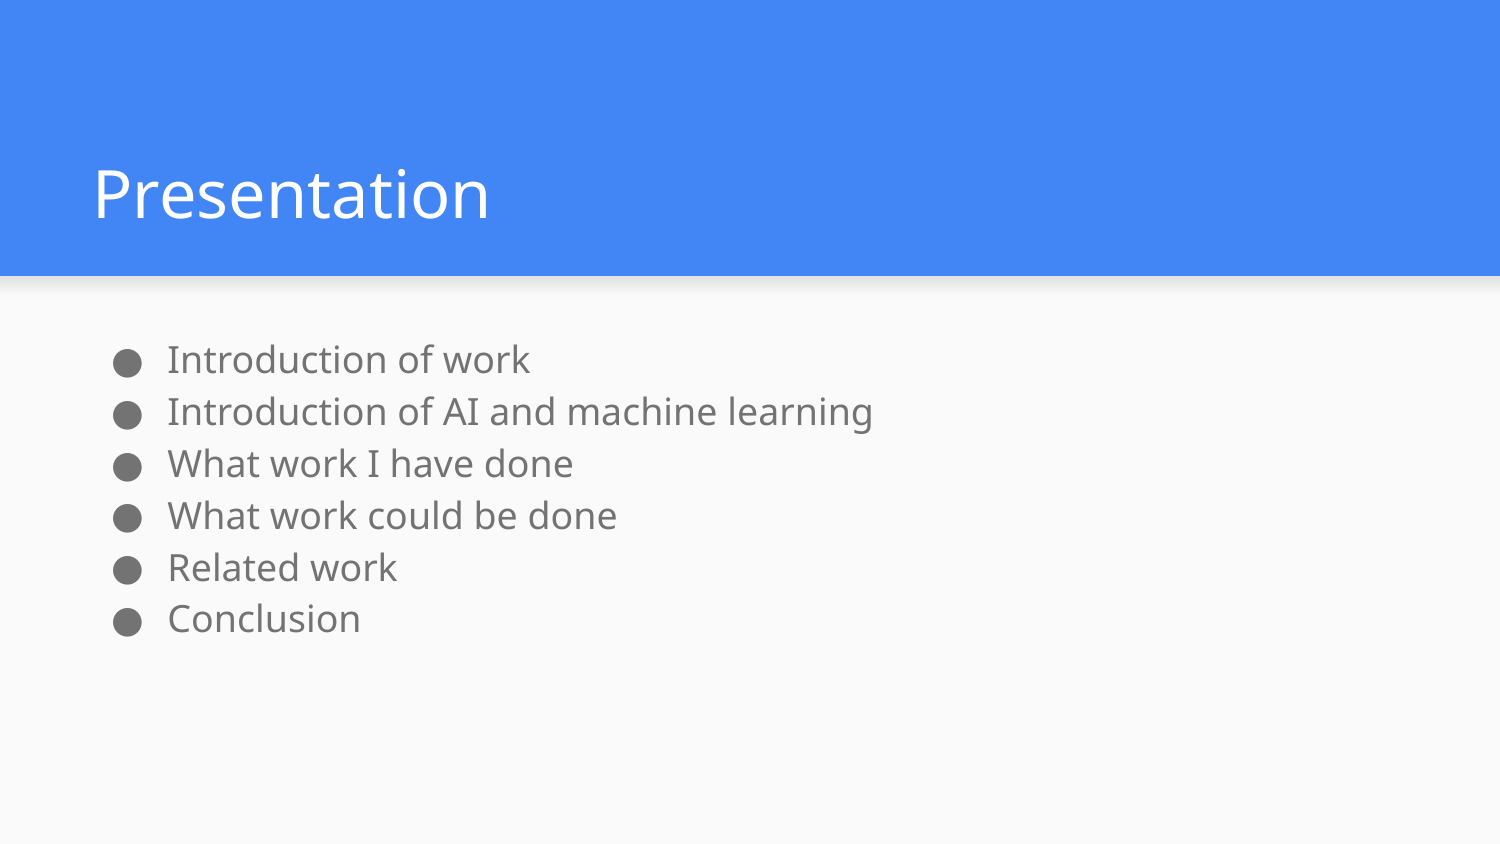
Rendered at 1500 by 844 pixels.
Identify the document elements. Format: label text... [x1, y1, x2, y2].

title Presentation [77, 121, 1427, 248]
list Introduction of work Introduction of AI and machine learning What work I have done What work could be done Related work Conclusion [77, 314, 1427, 760]
